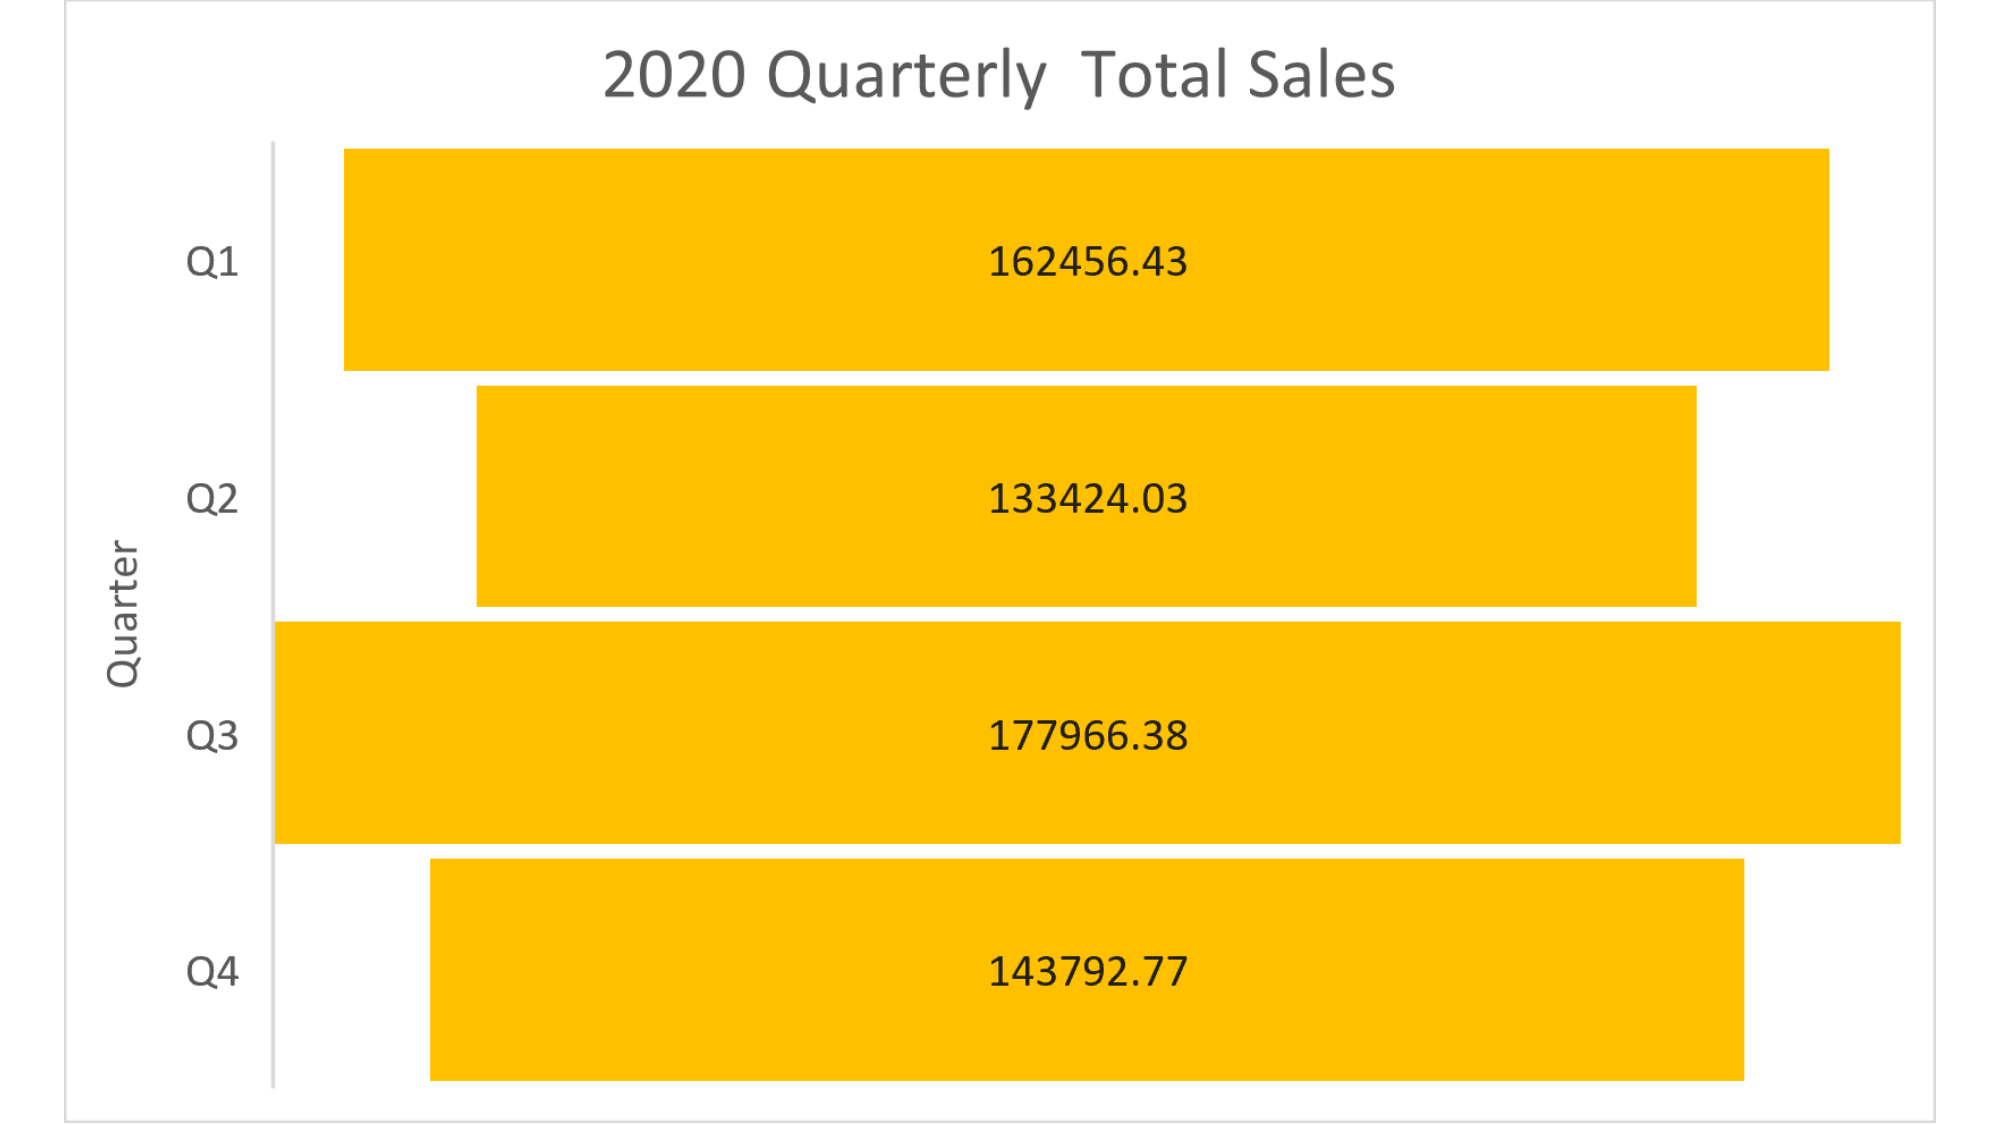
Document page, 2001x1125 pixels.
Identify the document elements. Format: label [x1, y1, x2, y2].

list [64, 0, 1936, 1123]
